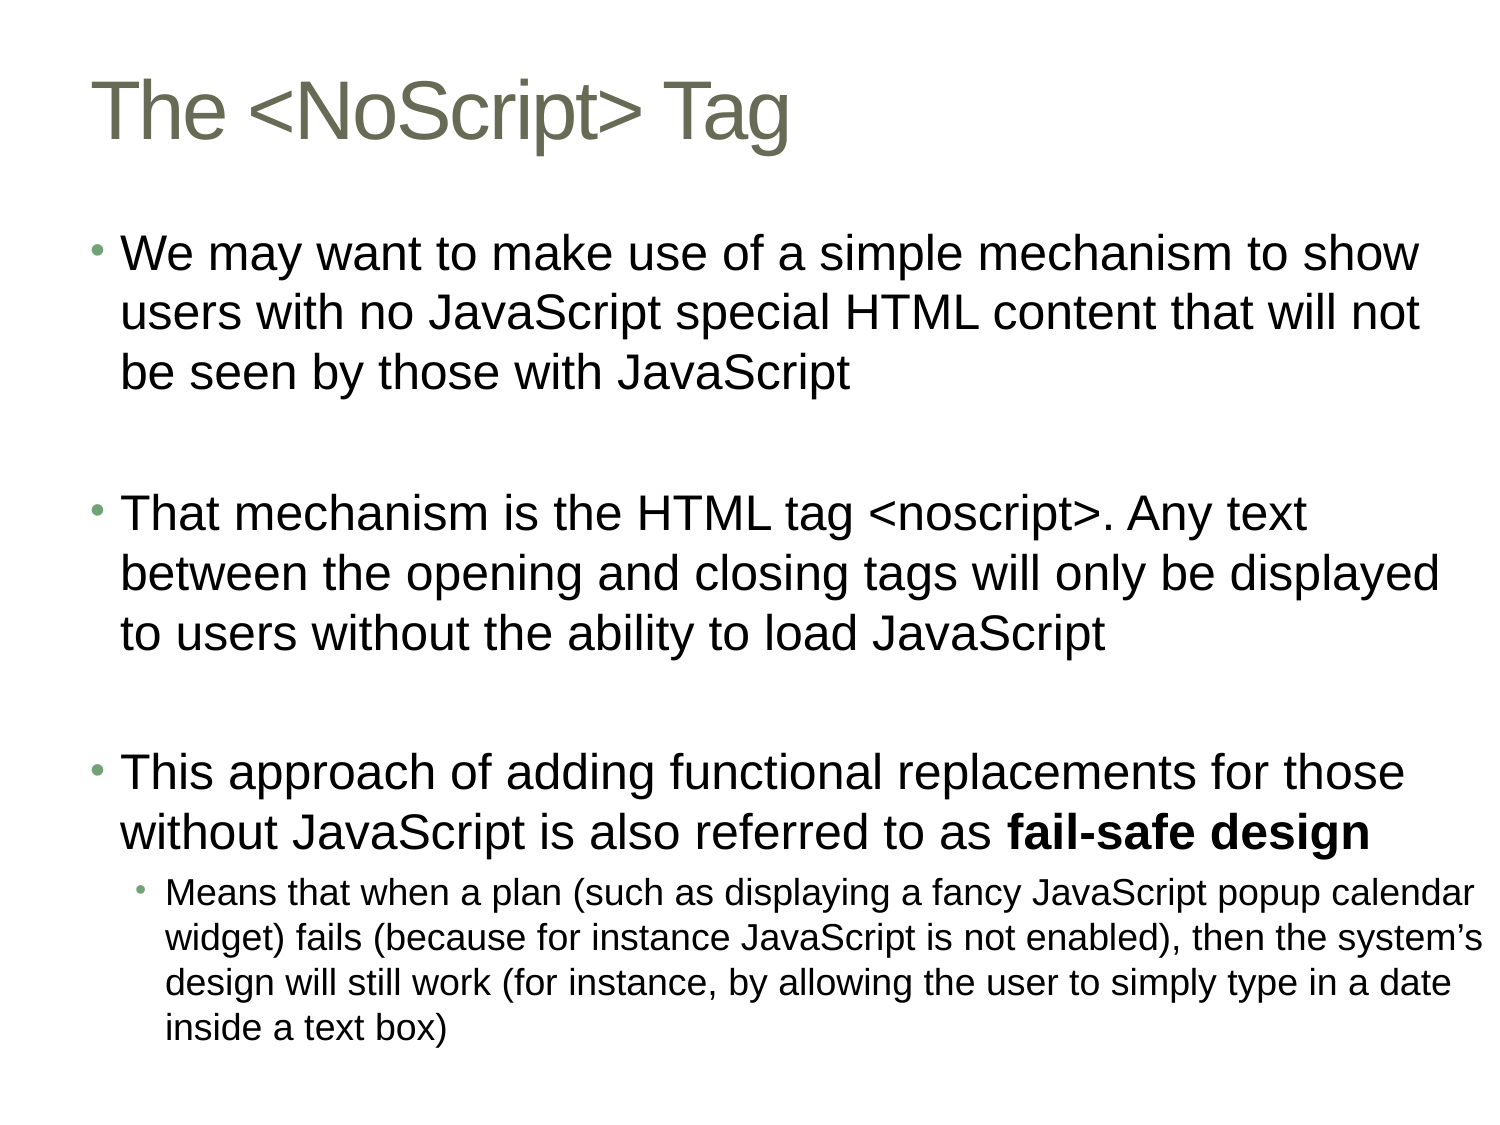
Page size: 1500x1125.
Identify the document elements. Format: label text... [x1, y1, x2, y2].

list We may want to make use of a simple mechanism to show users with no JavaScript special HTML content that will not be seen by those with JavaScript That mechanism is the HTML tag <noscript>. Any text between the opening and closing tags will only be displayed to users without the ability to load JavaScript This approach of adding functional replacements for those without JavaScript is also referred to as fail-safe design Means that when a plan (such as displaying a fancy JavaScript popup calendar widget) fails (because for instance JavaScript is not enabled), then the system’s design will still work (for instance, by allowing the user to simply type in a date inside a text box) [75, 212, 1500, 1125]
title The <NoScript> Tag [75, 24, 1425, 188]
